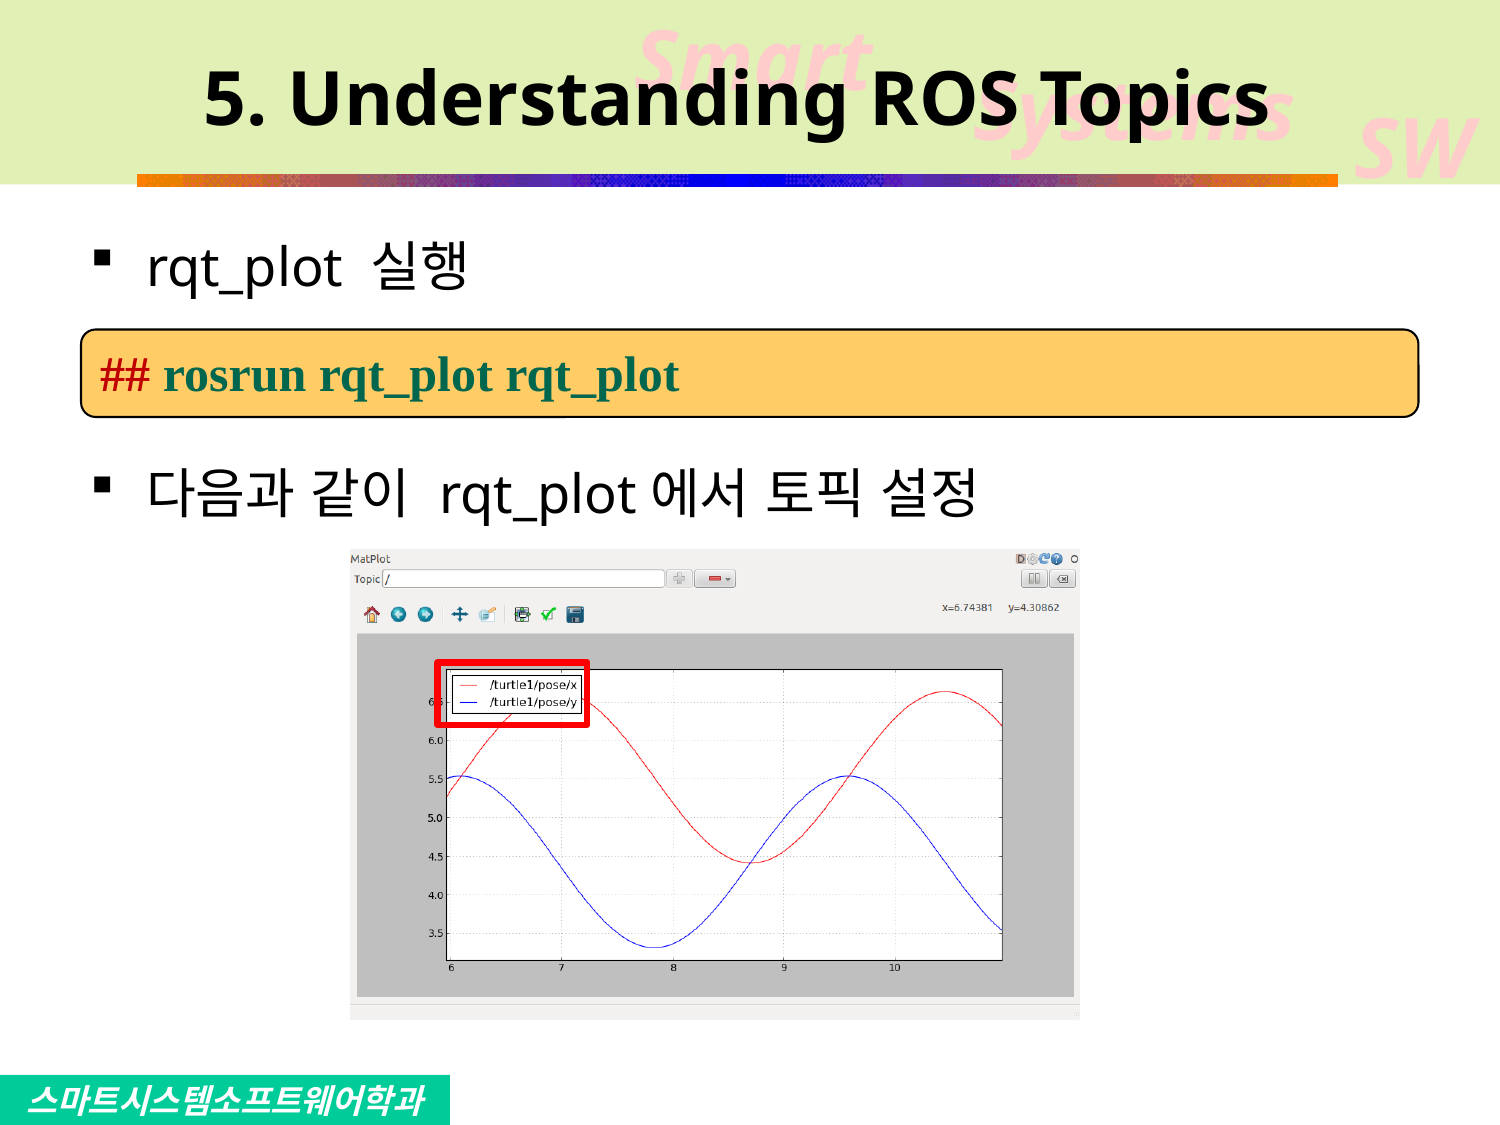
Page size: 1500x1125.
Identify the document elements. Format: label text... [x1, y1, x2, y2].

text_box ## rosrun rqt_plot rqt_plot [81, 329, 1419, 417]
title 5. Understanding ROS Topics [62, 15, 1413, 175]
picture [137, 175, 1338, 187]
picture [349, 549, 1080, 1020]
text_box rqt_plot 실행 다음과 같이 rqt_plot에서 토픽 설정 [74, 224, 1363, 313]
